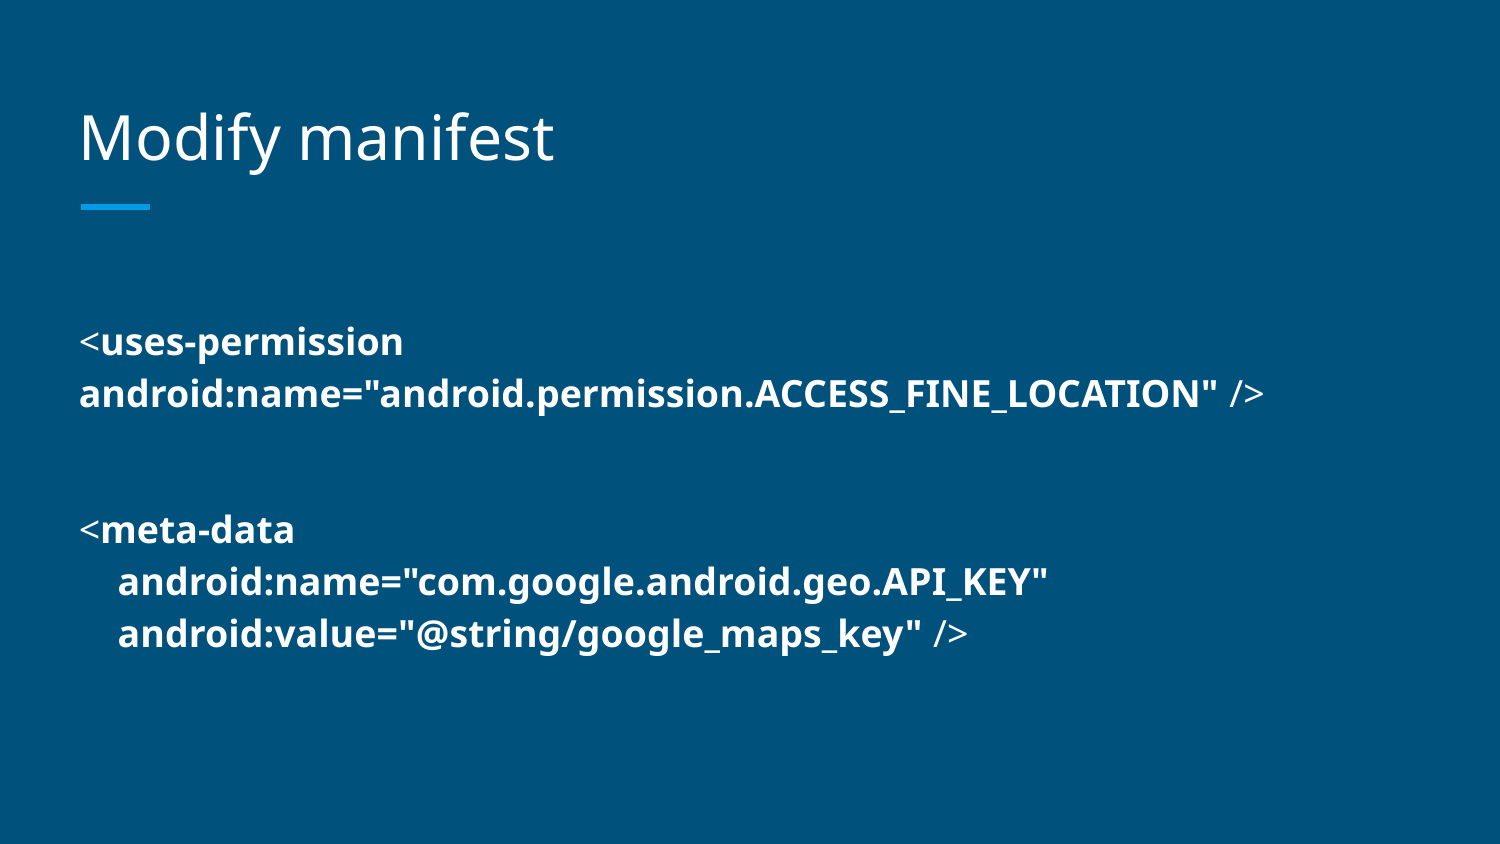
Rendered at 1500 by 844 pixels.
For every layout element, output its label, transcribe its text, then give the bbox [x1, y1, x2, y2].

list <uses-permission android:name="android.permission.ACCESS_FINE_LOCATION" /> <meta-data android:name="com.google.android.geo.API_KEY" android:value="@string/google_maps_key" /> [63, 244, 1437, 750]
title Modify manifest [63, 75, 1437, 188]
